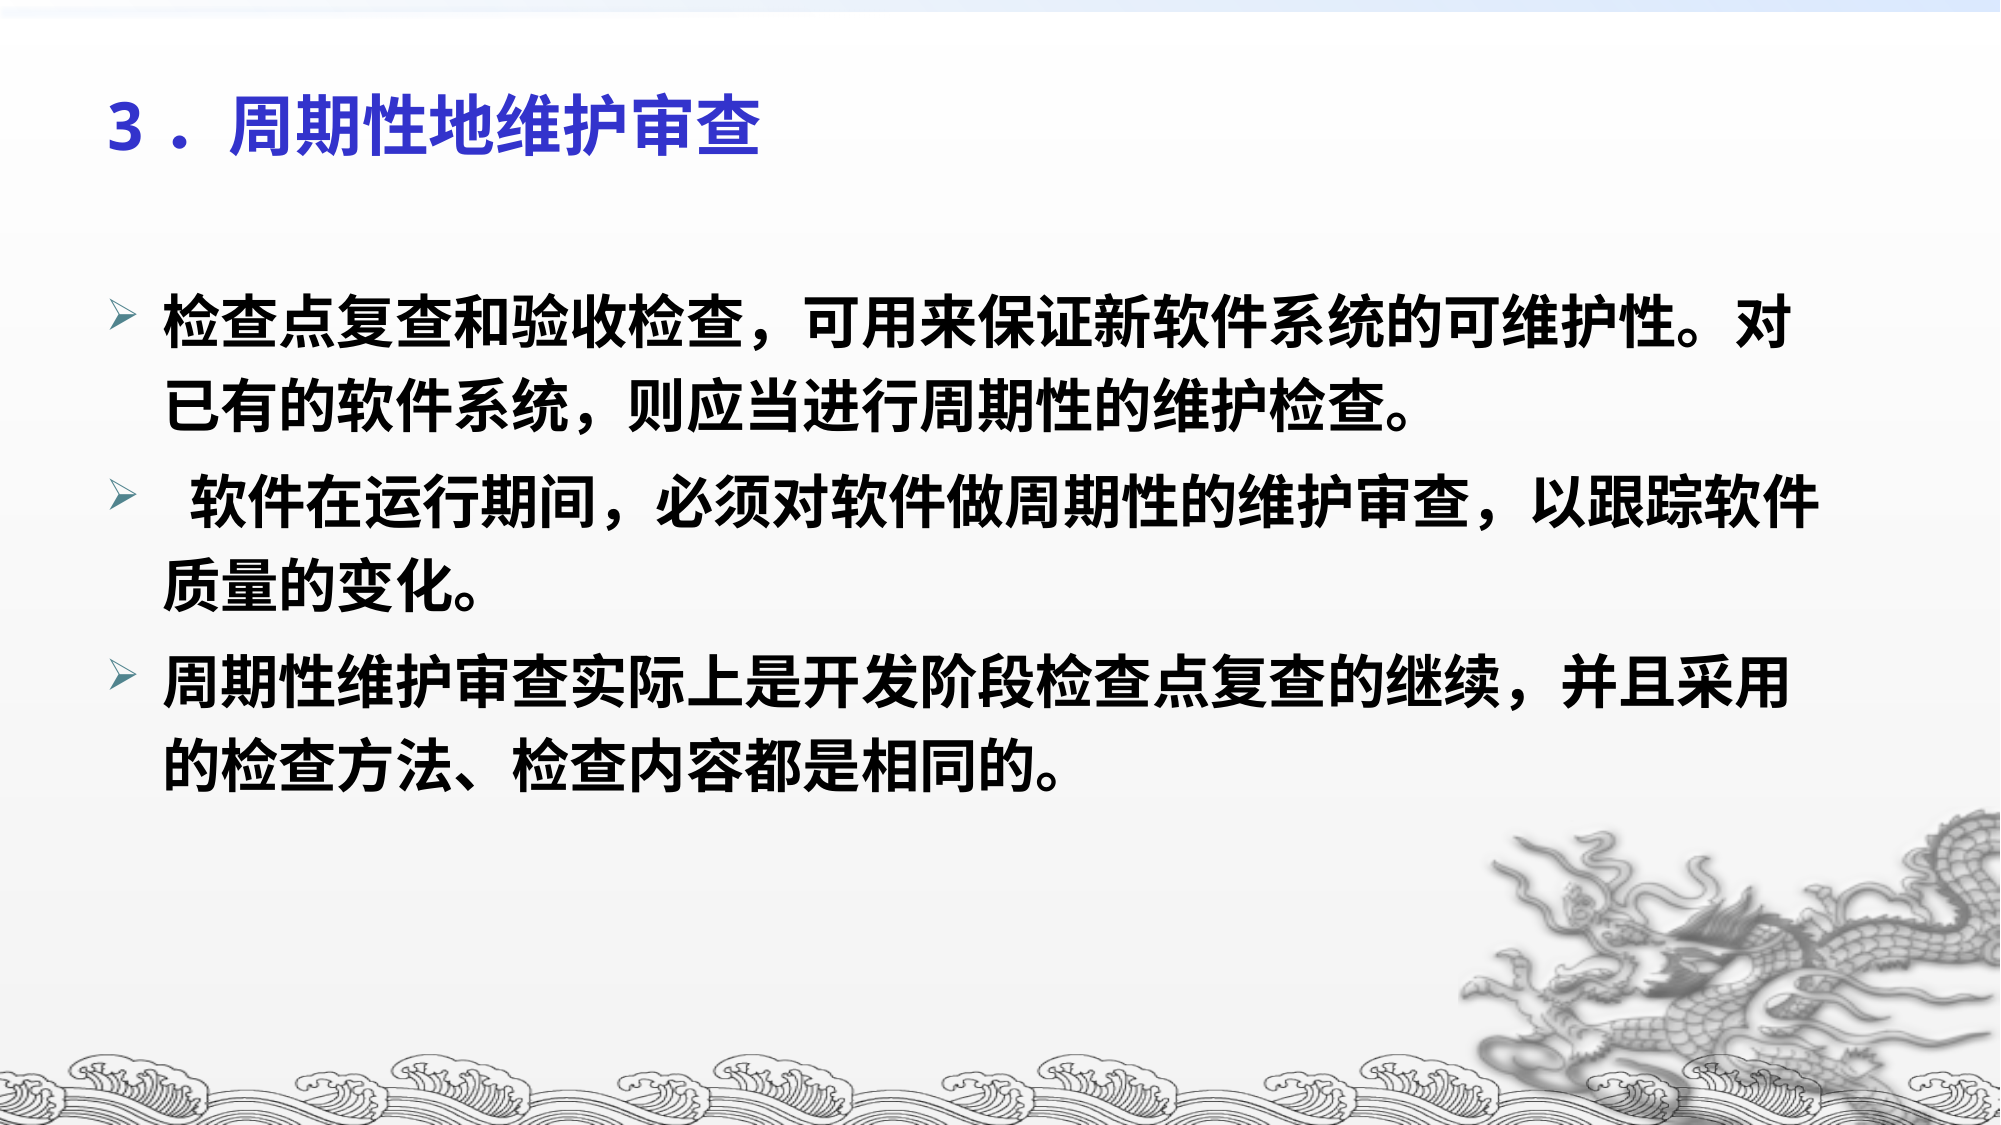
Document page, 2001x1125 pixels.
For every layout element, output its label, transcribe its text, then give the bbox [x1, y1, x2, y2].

text_box 3．周期性地维护审查 检查点复查和验收检查，可用来保证新软件系统的可维护性。对已有的软件系统，则应当进行周期性的维护检查。 软件在运行期间，必须对软件做周期性的维护审查，以跟踪软件质量的变化。 周期性维护审查实际上是开发阶段检查点复查的继续，并且采用的检查方法、检查内容都是相同的。 [91, 60, 1858, 807]
